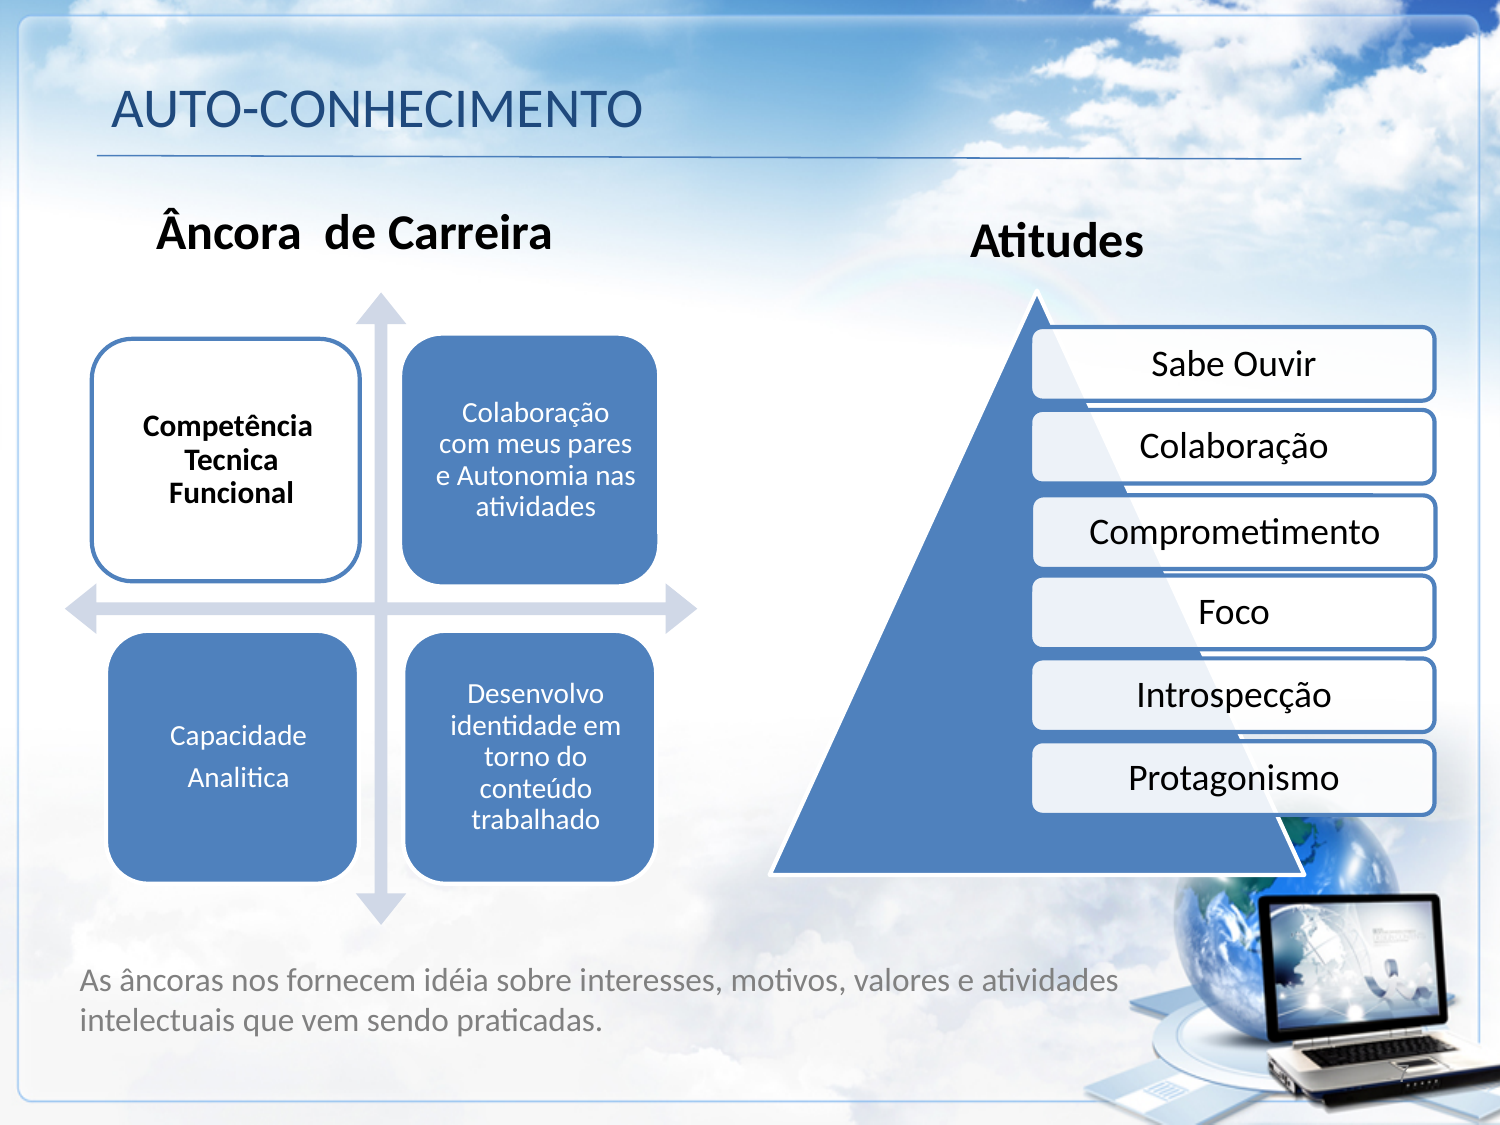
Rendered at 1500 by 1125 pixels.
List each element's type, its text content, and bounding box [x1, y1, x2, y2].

text_box Auto-conhecimento [96, 41, 1224, 146]
list Atitudes [717, 166, 1398, 275]
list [64, 280, 698, 937]
picture [0, 0, 1500, 1125]
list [749, 271, 1469, 895]
slide_number 7 [1074, 1042, 1425, 1103]
text_box As âncoras nos fornecem idéia sobre interesses, motivos, valores e atividades intelectuais que vem sendo praticadas. [64, 950, 1209, 1046]
list Âncora de Carreira [68, 159, 675, 268]
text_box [96, 155, 1302, 160]
